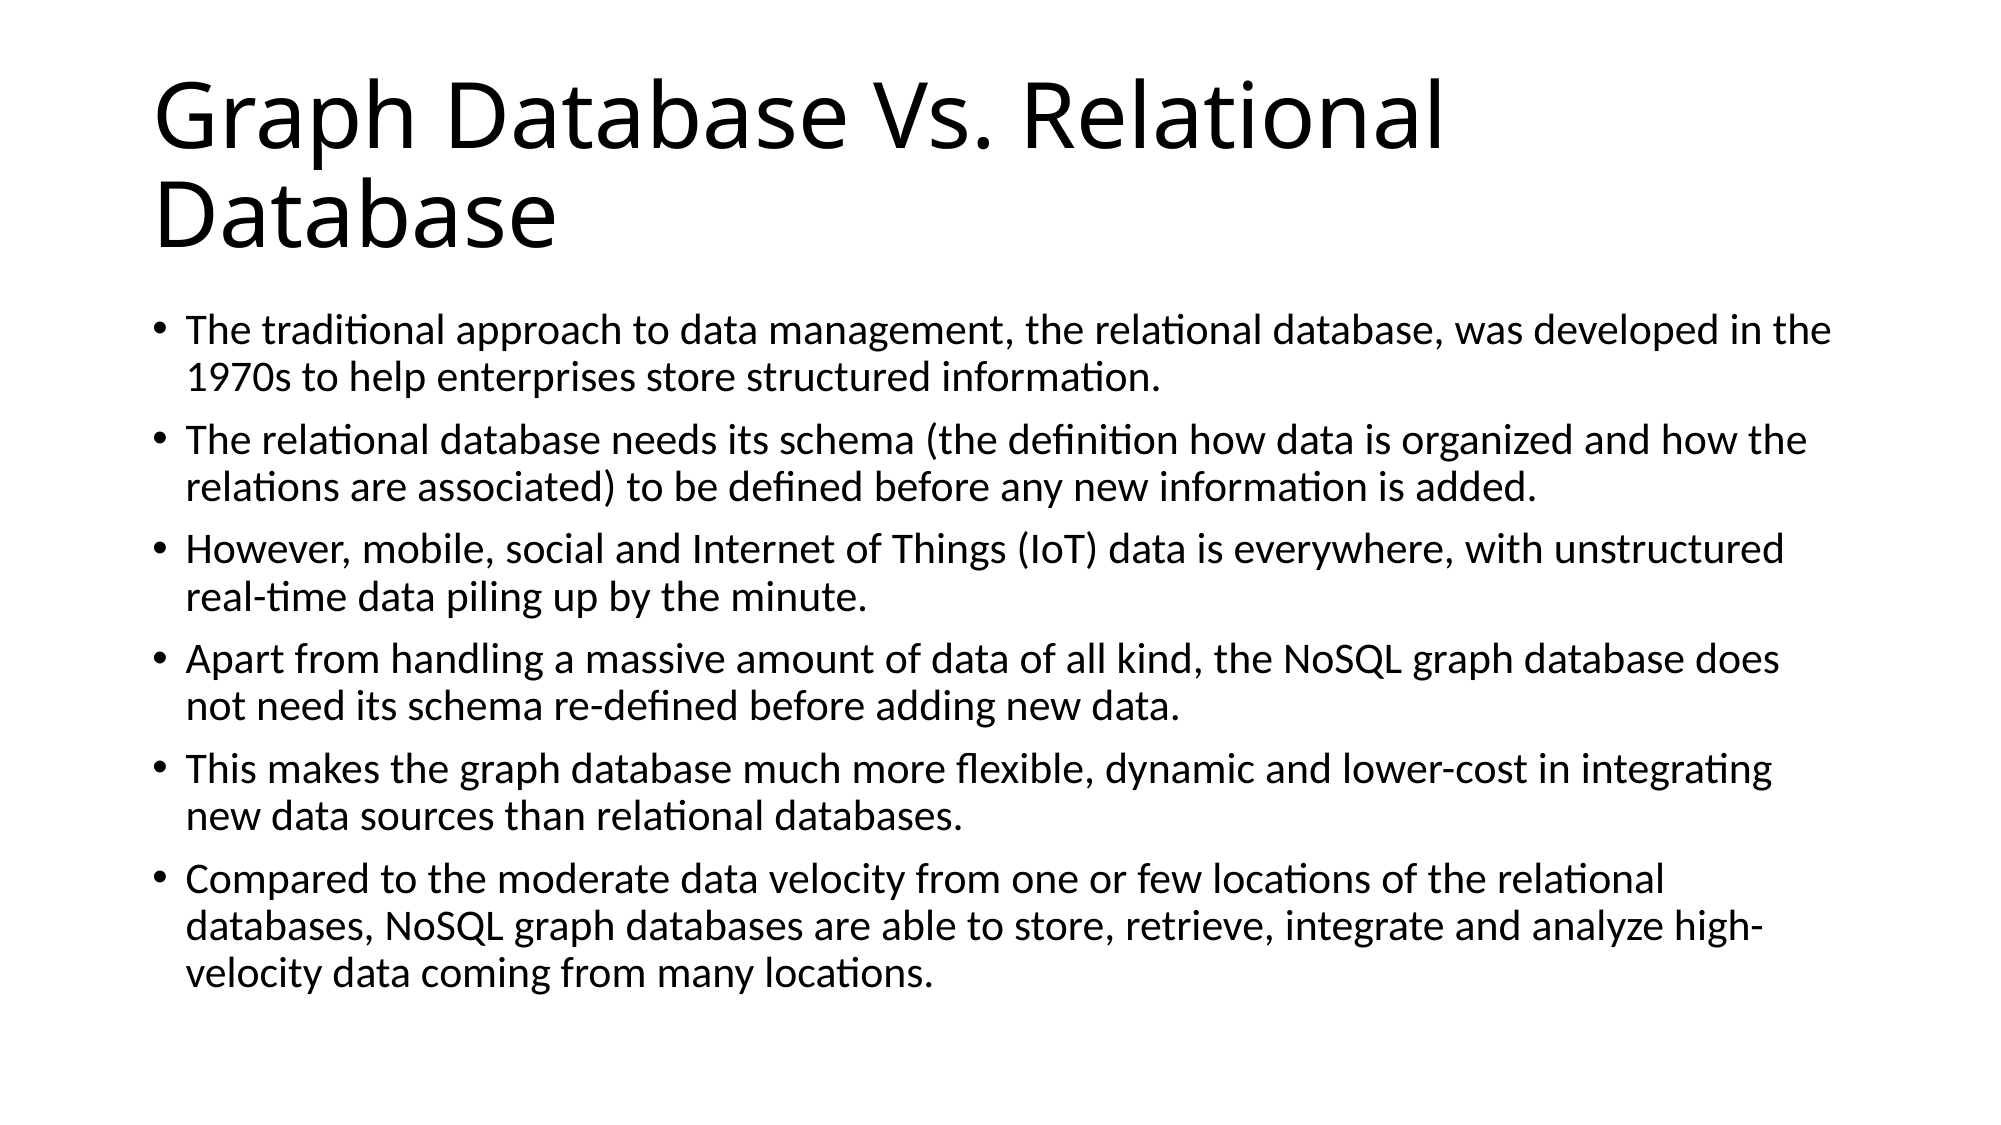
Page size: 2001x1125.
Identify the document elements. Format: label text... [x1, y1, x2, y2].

list The traditional approach to data management, the relational database, was developed in the 1970s to help enterprises store structured information. The relational database needs its schema (the definition how data is organized and how the relations are associated) to be defined before any new information is added. However, mobile, social and Internet of Things (IoT) data is everywhere, with unstructured real-time data piling up by the minute. Apart from handling a massive amount of data of all kind, the NoSQL graph database does not need its schema re-defined before adding new data. This makes the graph database much more flexible, dynamic and lower-cost in integrating new data sources than relational databases. Compared to the moderate data velocity from one or few locations of the relational databases, NoSQL graph databases are able to store, retrieve, integrate and analyze high-velocity data coming from many locations. [137, 299, 1863, 1014]
title Graph Database Vs. Relational Database [137, 59, 1863, 278]
